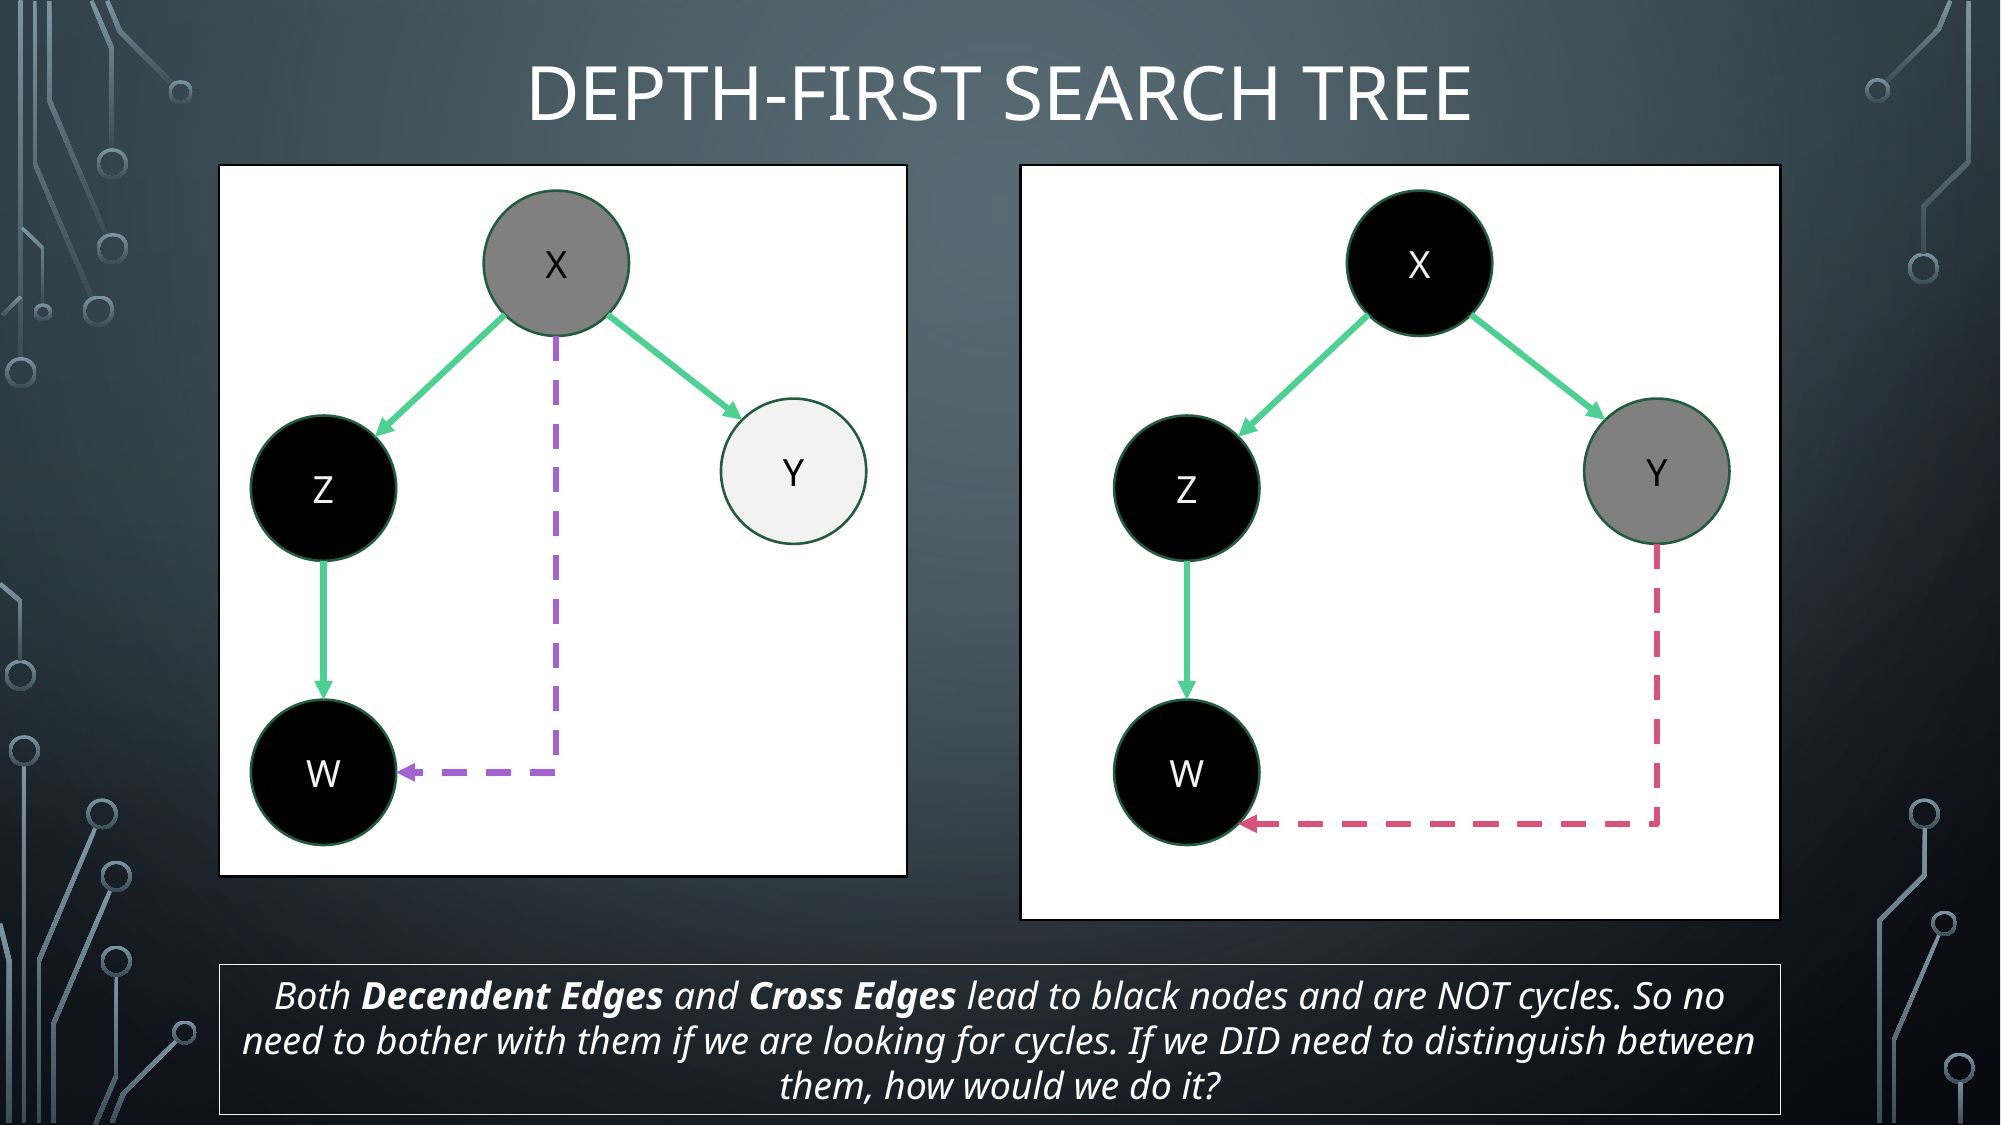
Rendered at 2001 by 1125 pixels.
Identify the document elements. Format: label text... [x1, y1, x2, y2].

text_box Both Decendent Edges and Cross Edges lead to black nodes and are NOT cycles. So no need to bother with them if we are looking for cycles. If we DID need to distinguish between them, how would we do it? [219, 964, 1781, 1115]
title Depth-first search tree [187, 34, 1813, 158]
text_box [1020, 164, 1782, 921]
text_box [218, 164, 908, 877]
